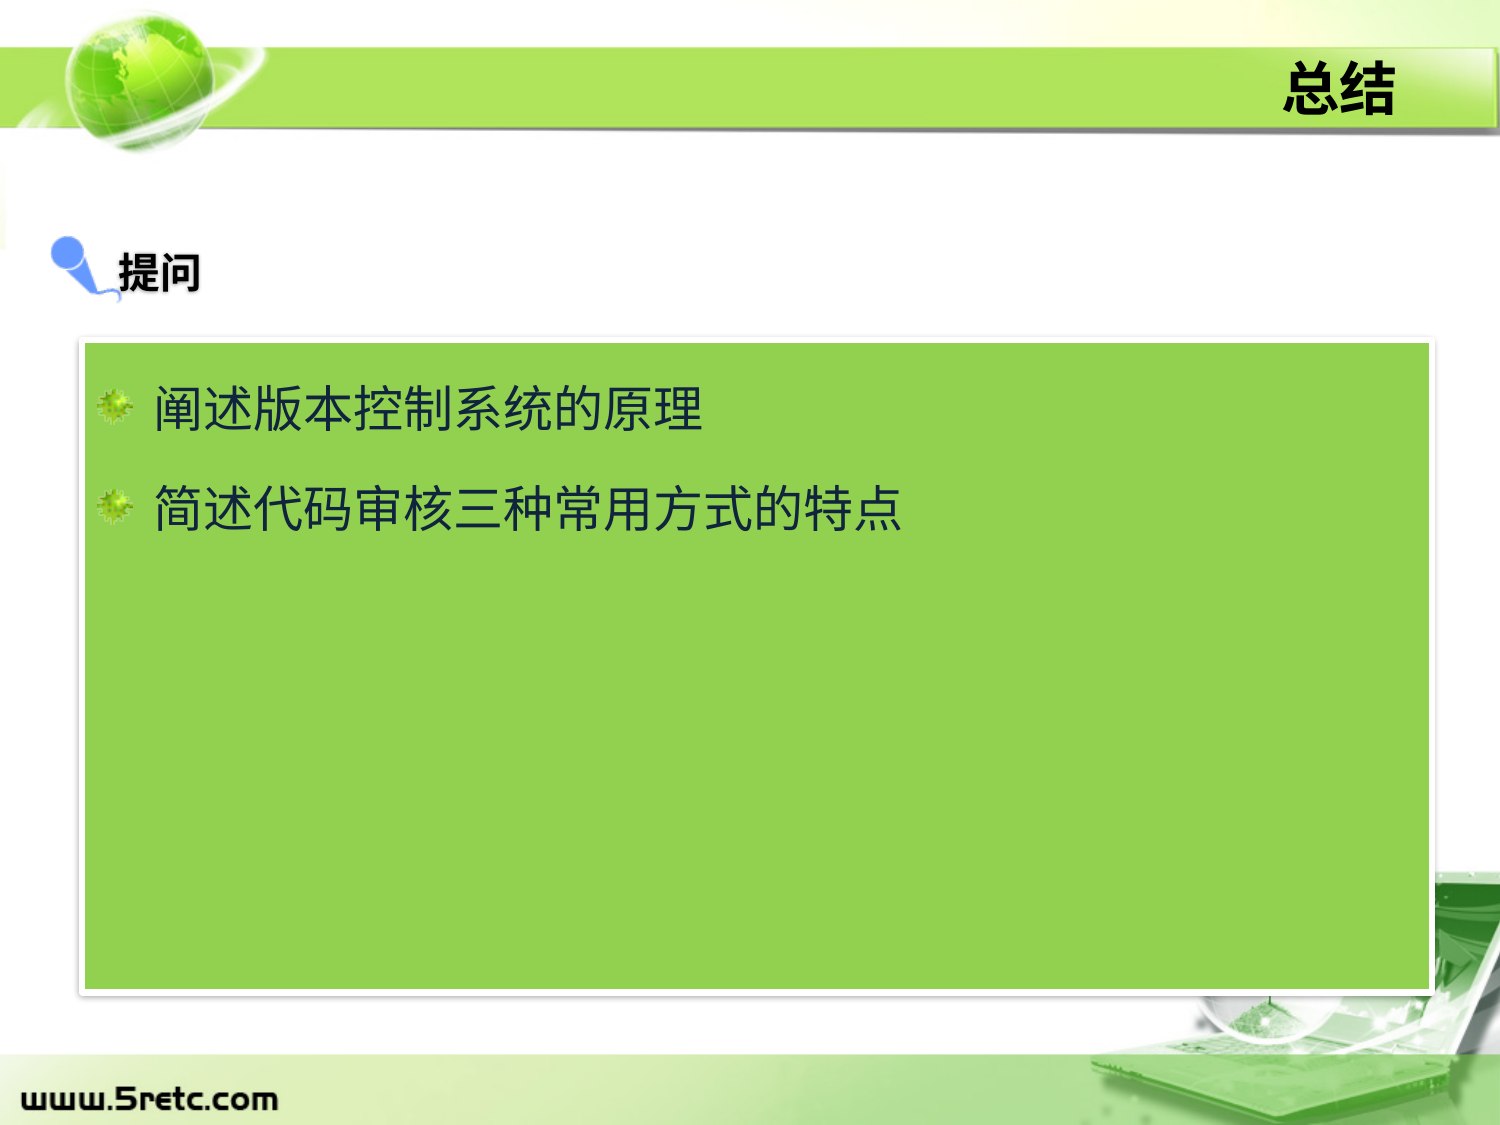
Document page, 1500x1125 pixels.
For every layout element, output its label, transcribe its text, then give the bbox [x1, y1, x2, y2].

title 总结 [644, 45, 1414, 129]
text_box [46, 234, 219, 306]
picture [0, 0, 1500, 1125]
list 阐述版本控制系统的原理 简述代码审核三种常用方式的特点 [79, 337, 1435, 996]
